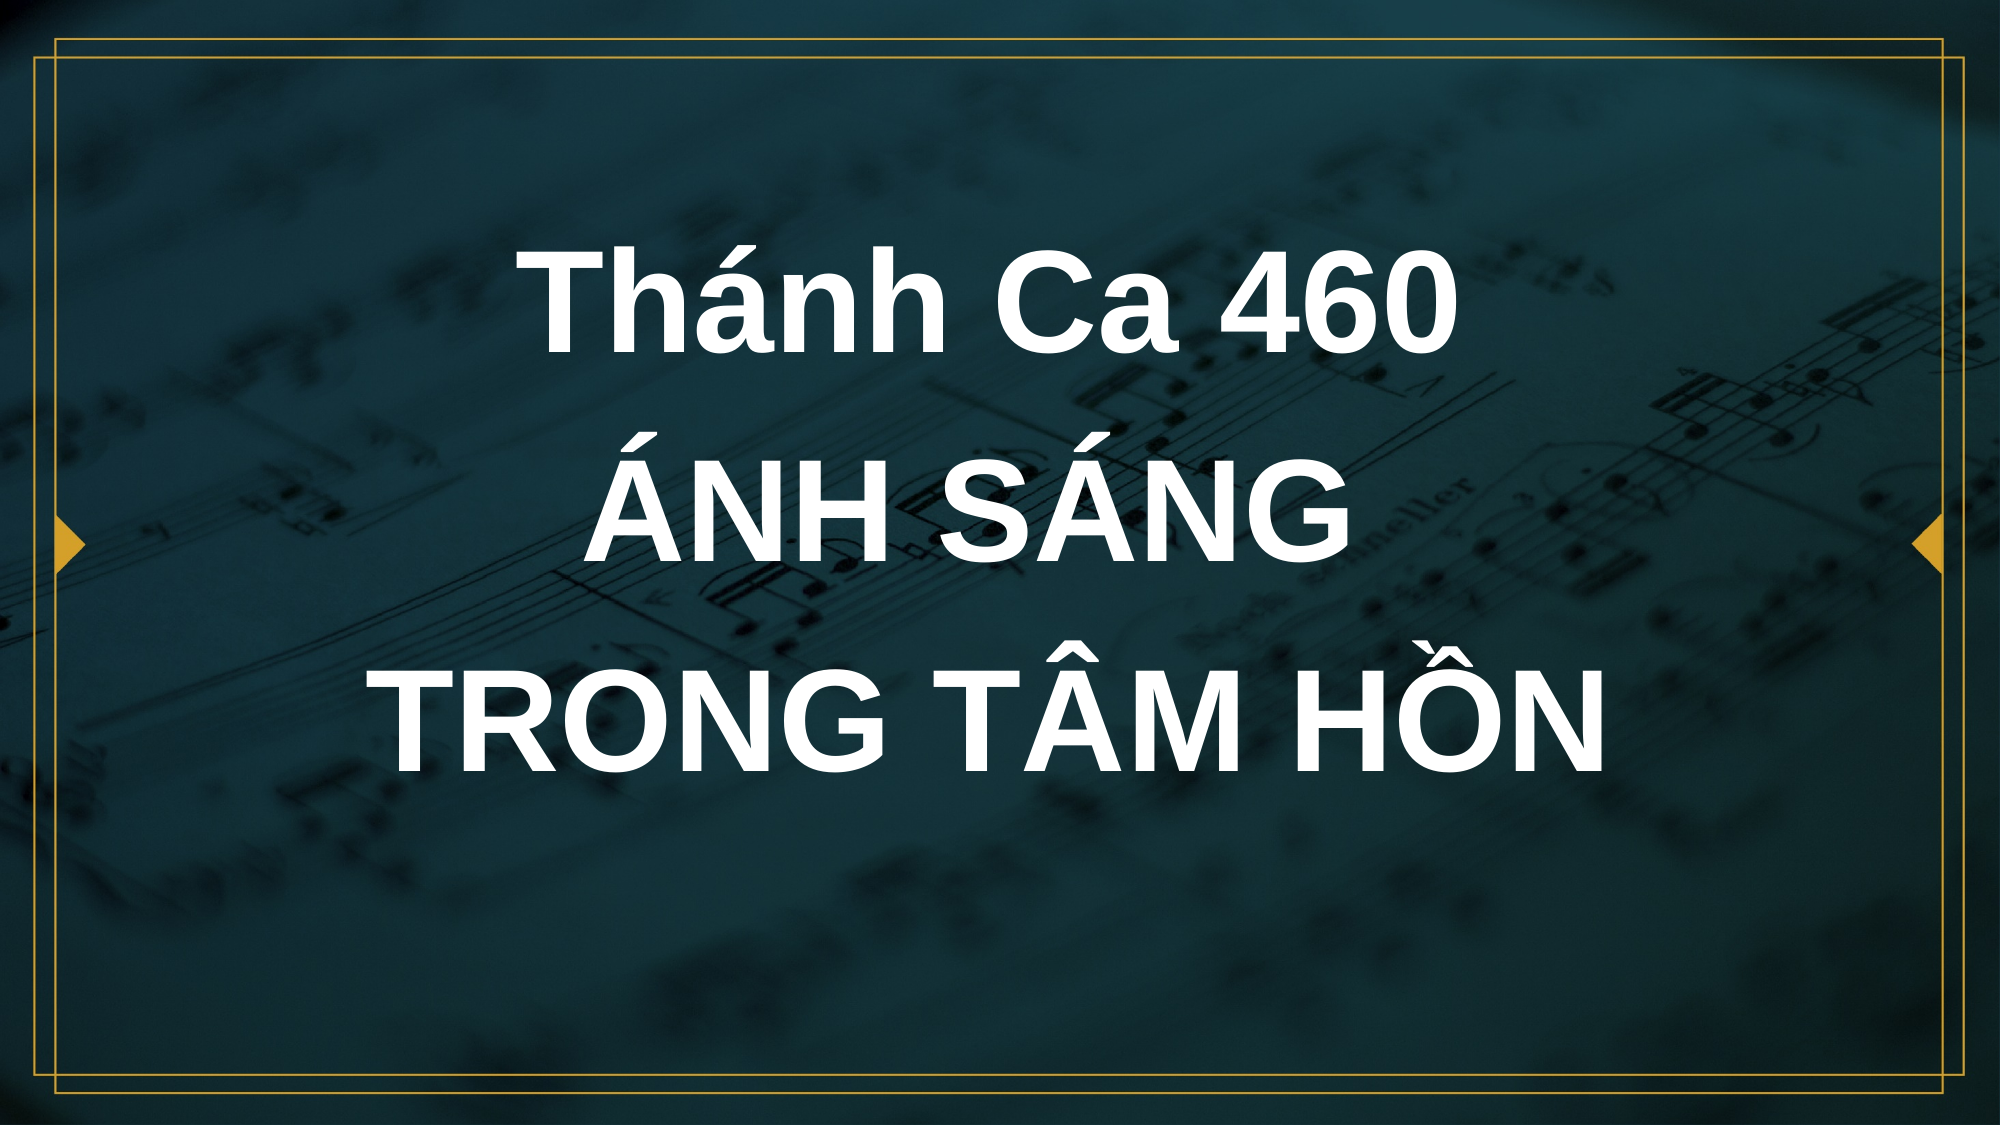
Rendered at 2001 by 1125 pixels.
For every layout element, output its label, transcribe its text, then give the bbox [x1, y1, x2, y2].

title Thánh Ca 460 ÁNH SÁNG TRONG TÂM HỒN [103, 151, 1875, 821]
picture [0, 0, 2000, 1125]
